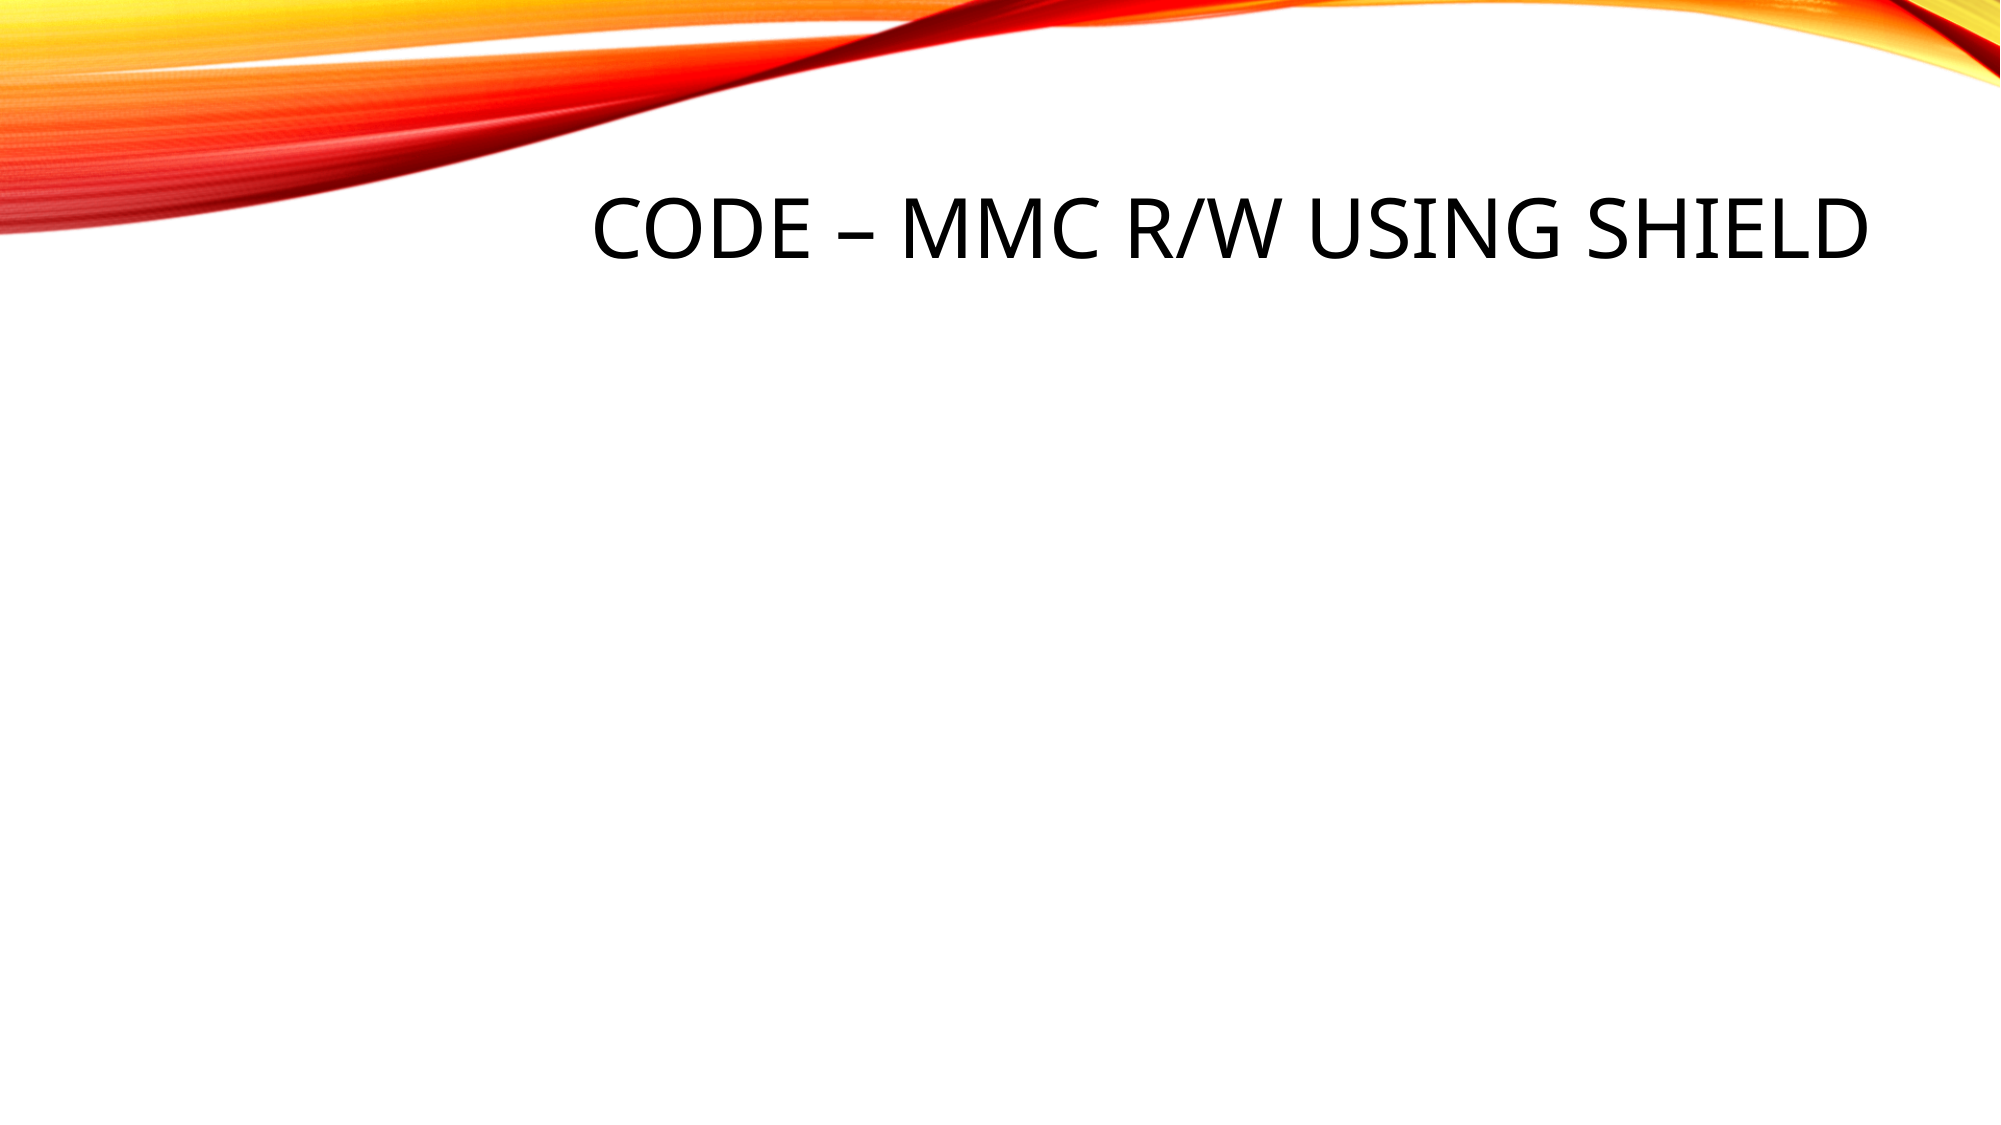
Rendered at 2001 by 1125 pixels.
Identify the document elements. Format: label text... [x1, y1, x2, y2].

title Code – MMC R/W Using Shield [474, 125, 1888, 338]
picture [0, 0, 2000, 237]
